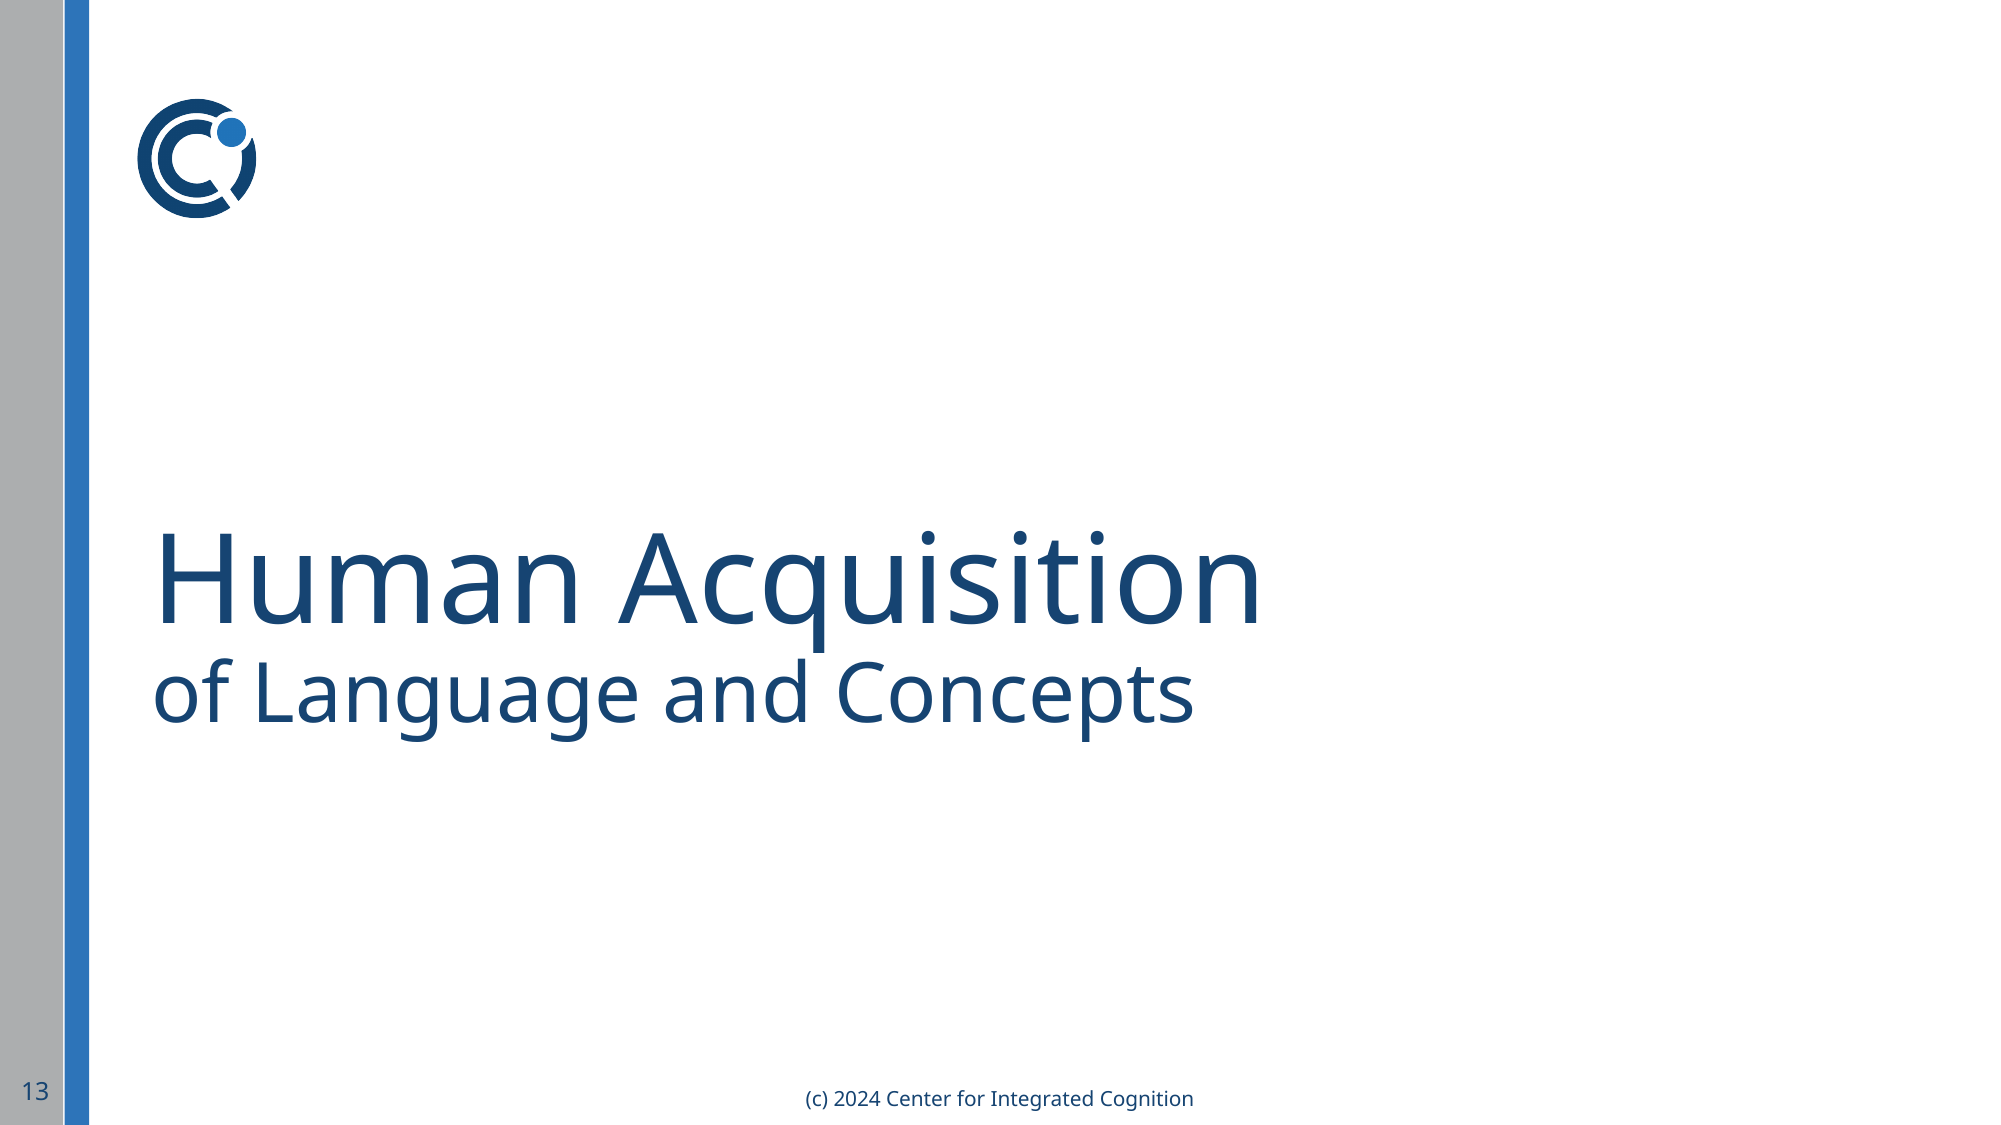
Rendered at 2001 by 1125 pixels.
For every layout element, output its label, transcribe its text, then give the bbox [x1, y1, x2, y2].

title Human Acquisition of Language and Concepts [136, 280, 1862, 749]
footer (c) 2024 Center for Integrated Cognition [662, 1081, 1338, 1119]
picture [122, 89, 279, 232]
slide_number 13 [2, 1062, 65, 1123]
